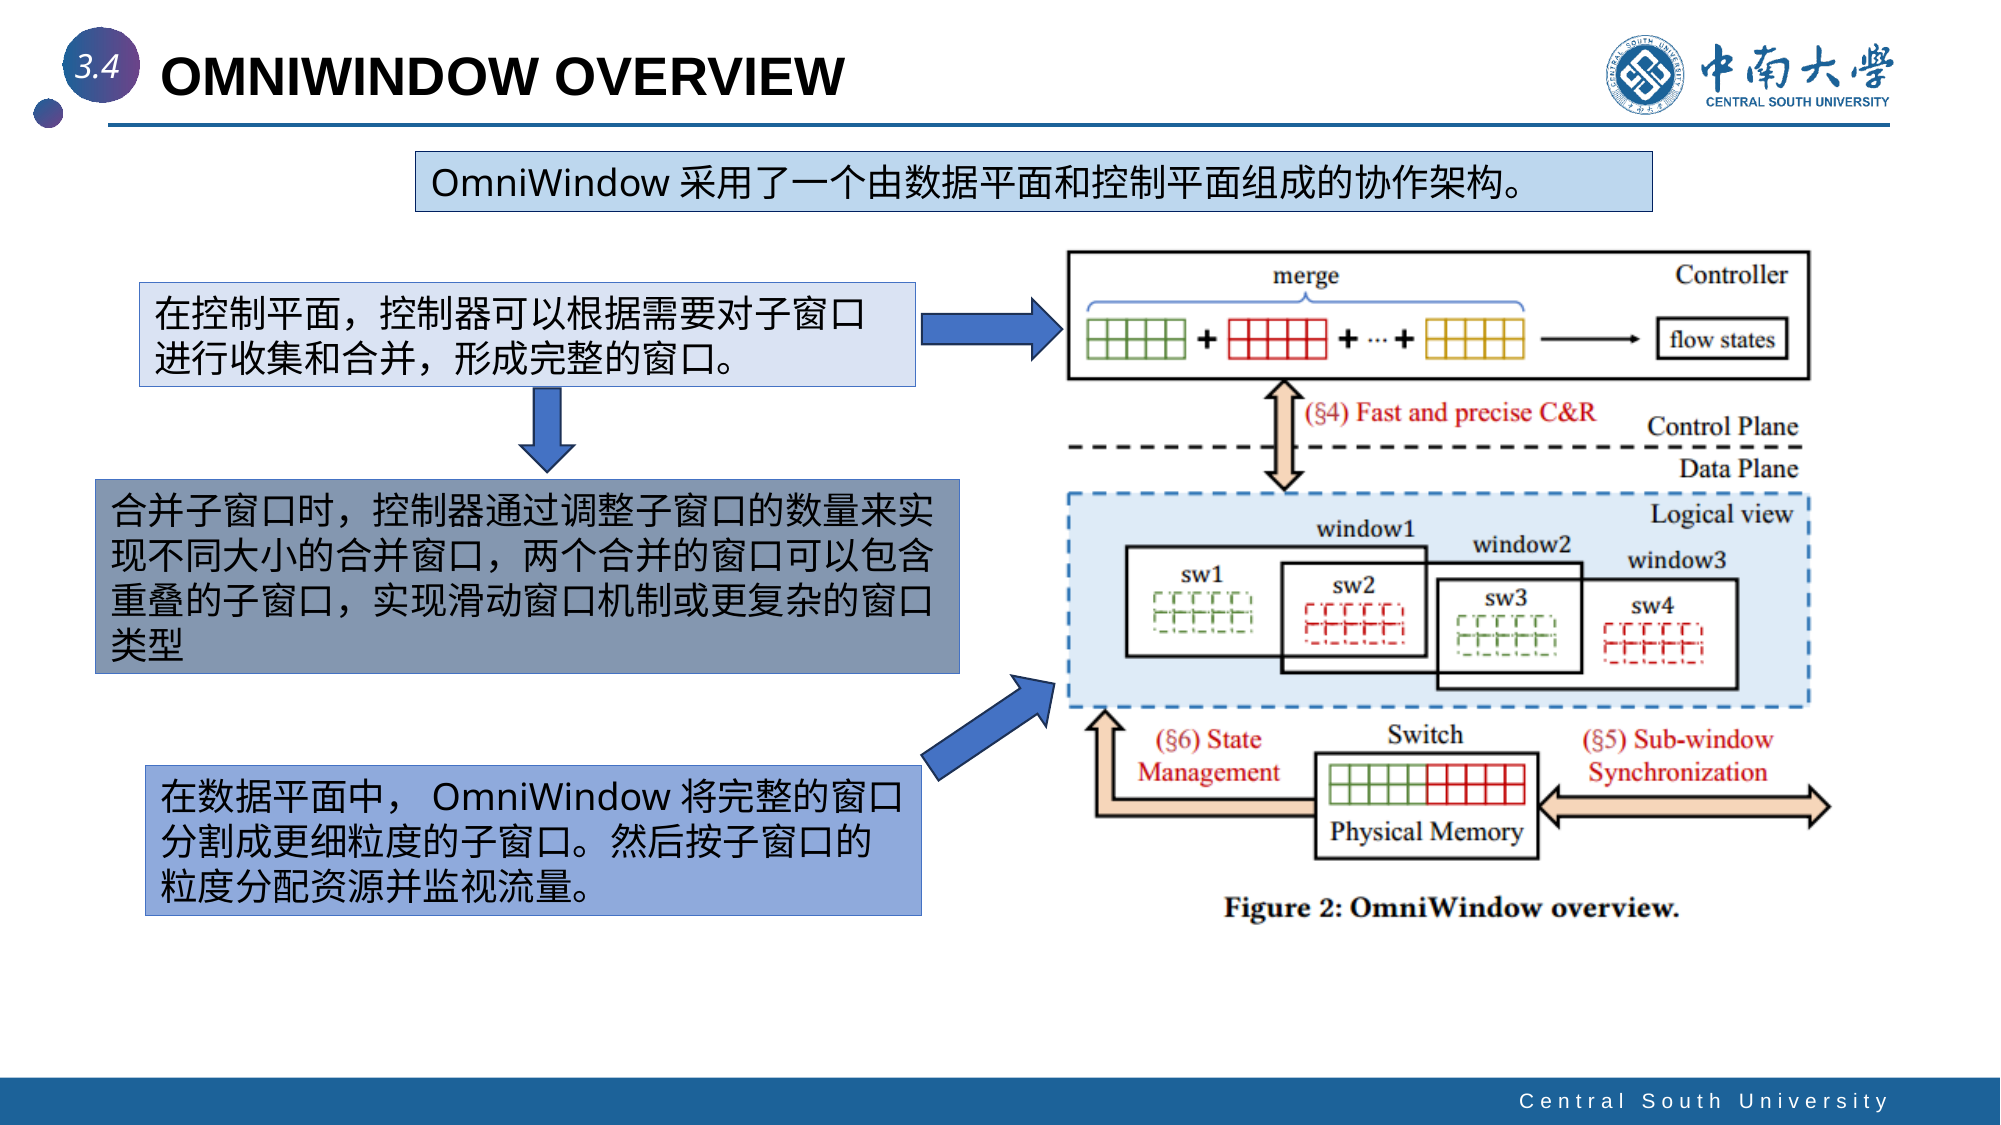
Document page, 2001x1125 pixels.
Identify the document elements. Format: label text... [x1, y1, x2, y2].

text_box [0, 1077, 2000, 1125]
text_box [920, 312, 1015, 346]
text_box 合并子窗口时，控制器通过调整子窗口的数量来实现不同大小的合并窗口，两个合并的窗口可以包含重叠的子窗口，实现滑动窗口机制或更复杂的窗口类型 [95, 479, 960, 674]
text_box 在控制平面，控制器可以根据需要对子窗口进行收集和合并，形成完整的窗口。 [139, 282, 916, 387]
text_box [919, 690, 1015, 782]
text_box OMNIWINDOW OVERVIEW [153, 34, 1146, 114]
text_box OmniWindow采用了一个由数据平面和控制平面组成的协作架构。 [415, 151, 1653, 212]
text_box [517, 387, 577, 474]
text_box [33, 26, 153, 128]
text_box [158, 0, 1596, 118]
text_box 在数据平面中，OmniWindow将完整的窗口分割成更细粒度的子窗口。然后按子窗口的粒度分配资源并监视流量。 [145, 765, 922, 916]
picture [1015, 221, 1890, 950]
picture [1595, 28, 1907, 121]
text_box [1009, 674, 1015, 683]
text_box Central South University [1504, 1080, 1902, 1120]
